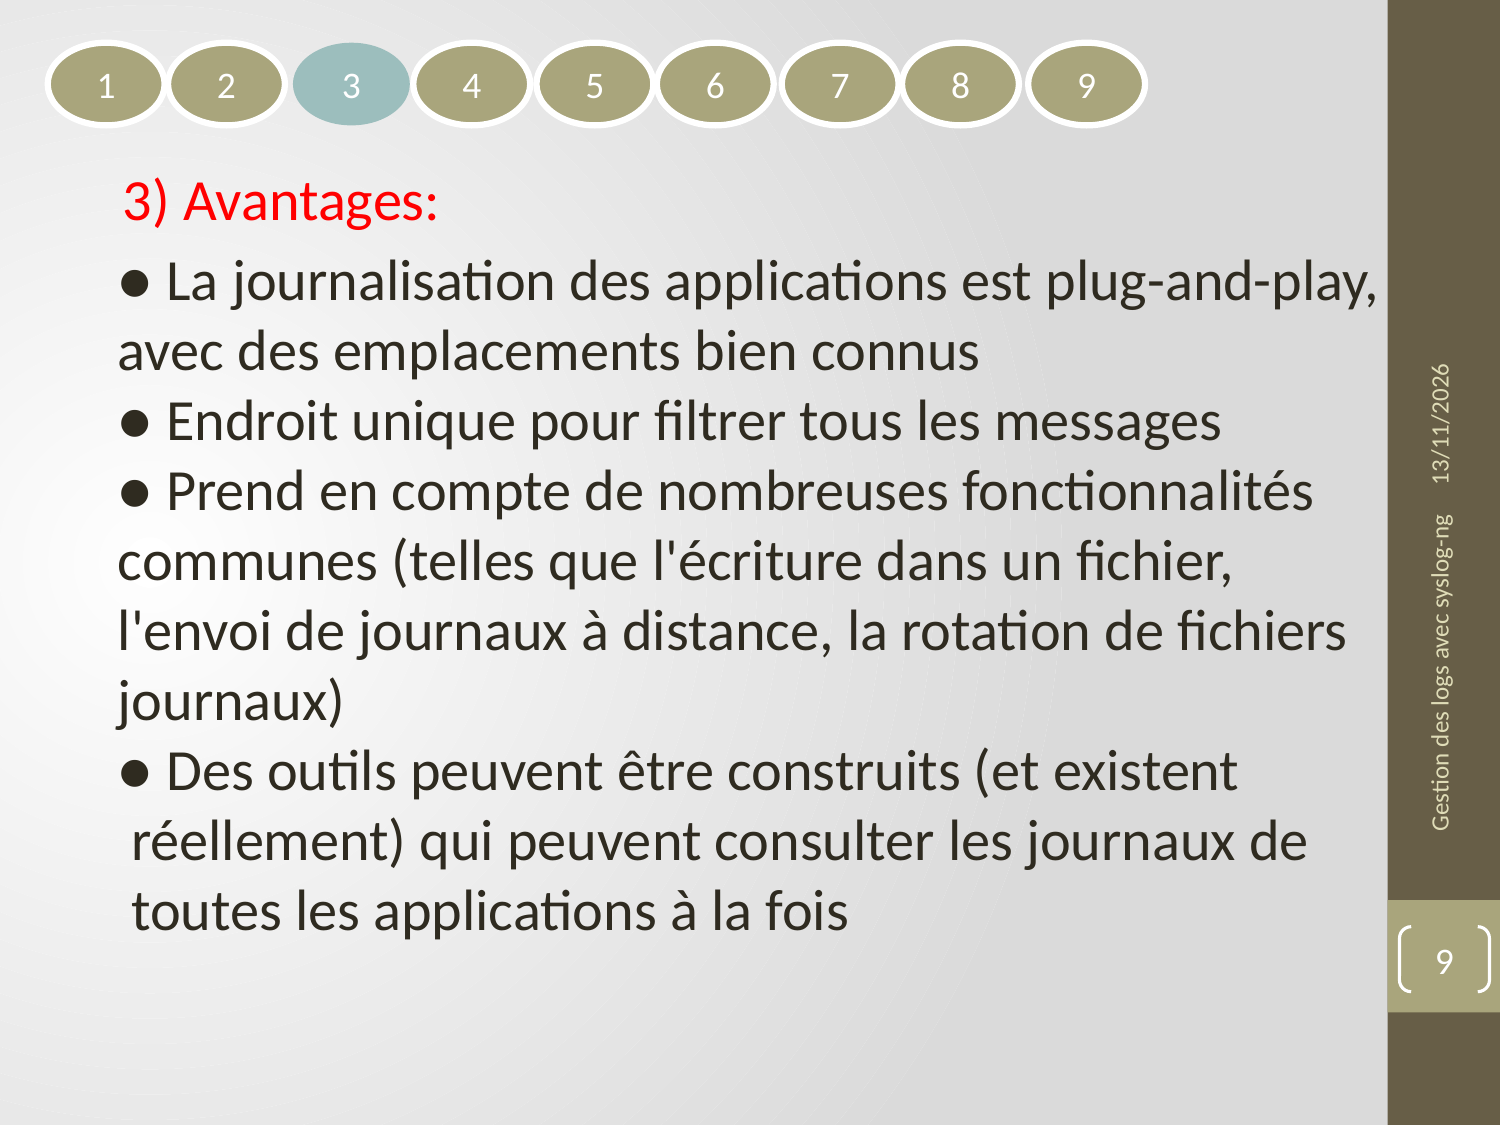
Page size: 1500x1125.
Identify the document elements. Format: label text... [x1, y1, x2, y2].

text_box 2 [164, 39, 289, 129]
text_box ● La journalisation des applications est plug-and-play, avec des emplacements bien connus ● Endroit unique pour filtrer tous les messages ● Prend en compte de nombreuses fonctionnalités communes (telles que l'écriture dans un fichier, l'envoi de journaux à distance, la rotation de fichiers journaux) ● Des outils peuvent être construits (et existent réellement) qui peuvent consulter les journaux de toutes les applications à la fois [103, 234, 1408, 950]
text_box 8 [898, 39, 1023, 129]
footer Gestion des logs avec syslog-ng [1408, 500, 1469, 889]
slide_number 9 [1397, 925, 1492, 994]
text_box 3) Avantages: [108, 154, 456, 240]
text_box 4 [410, 39, 533, 129]
text_box 9 [1025, 39, 1149, 129]
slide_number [1408, 100, 1469, 500]
text_box 1 [44, 39, 166, 129]
text_box 6 [653, 39, 777, 129]
text_box 5 [533, 39, 655, 129]
text_box 3 [292, 42, 410, 126]
text_box 7 [778, 39, 900, 129]
